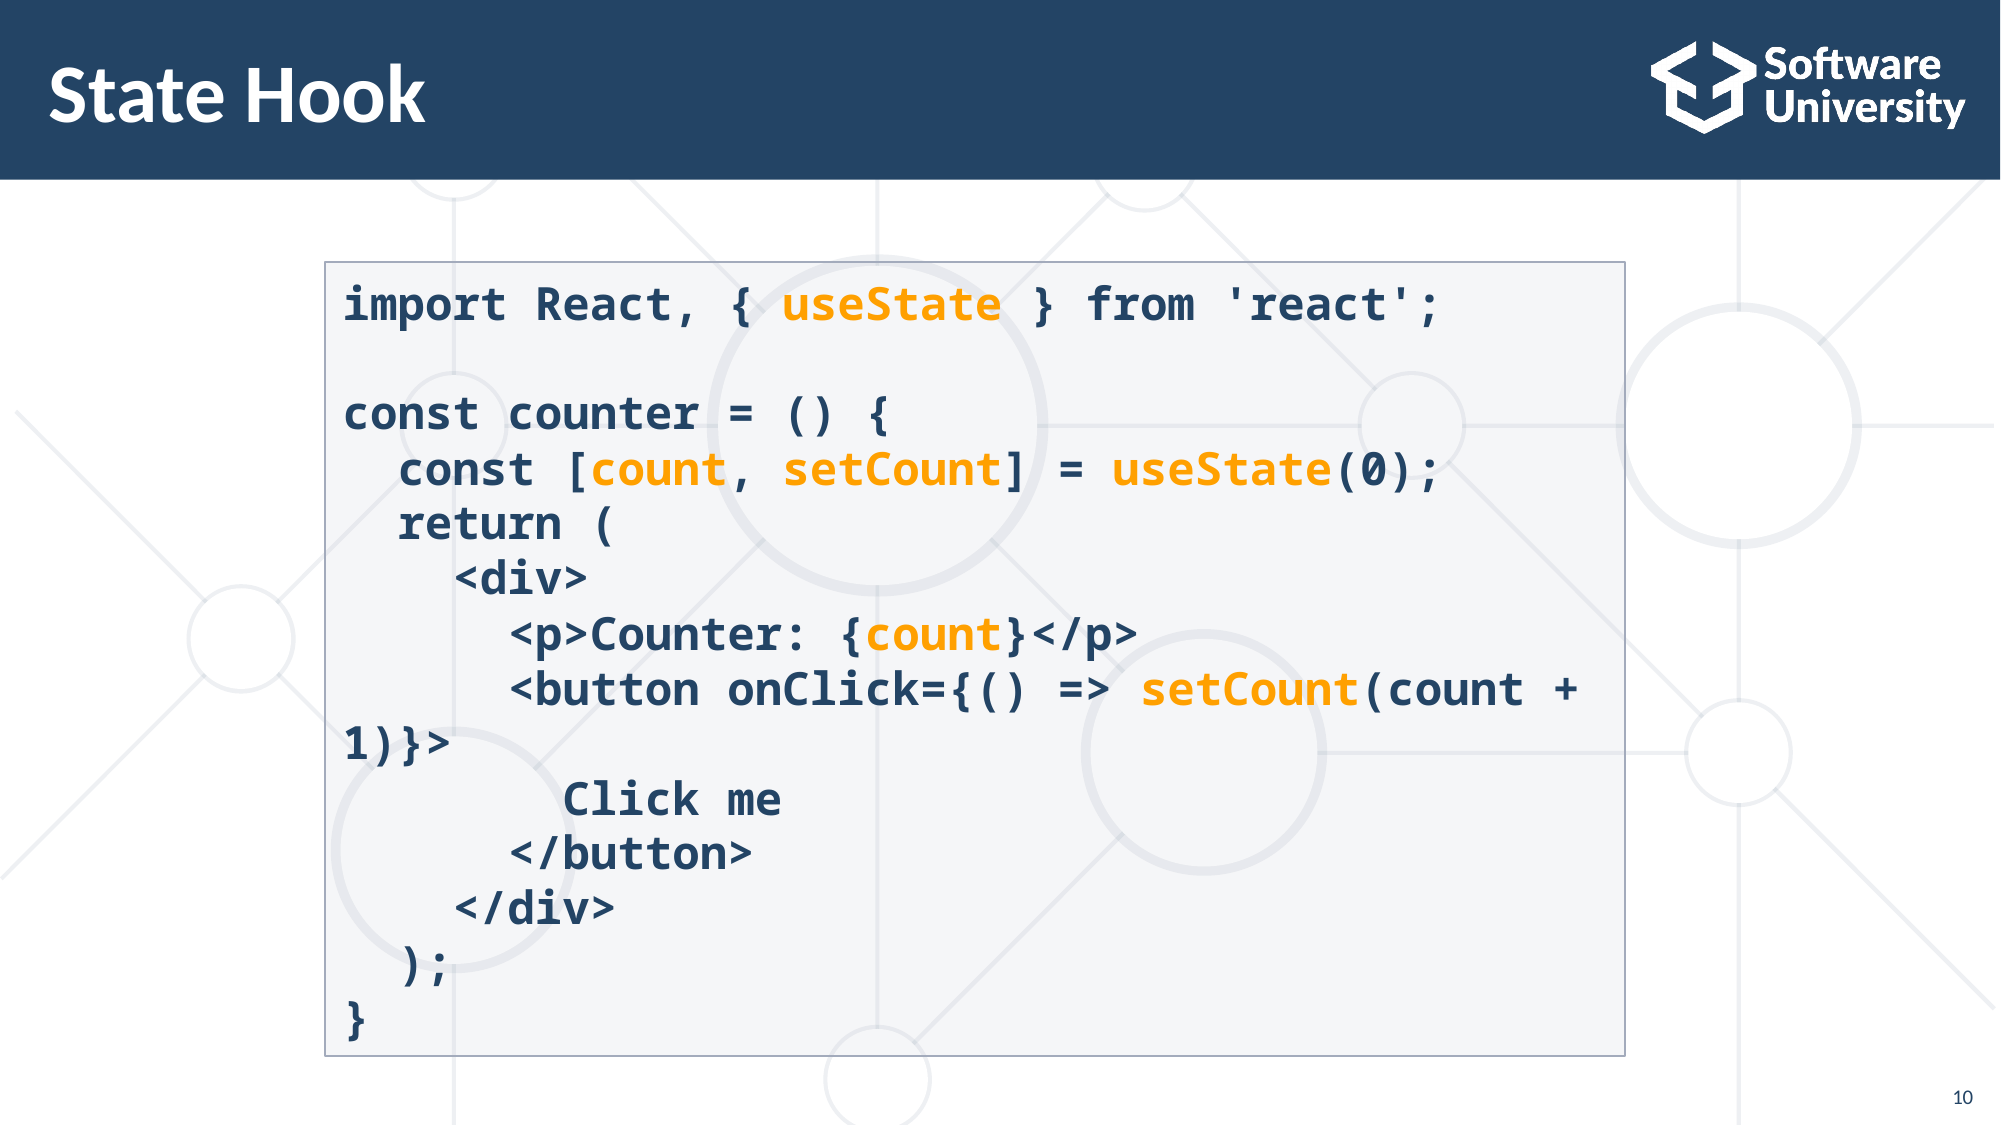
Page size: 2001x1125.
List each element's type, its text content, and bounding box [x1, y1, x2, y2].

title State Hook [31, 16, 1625, 162]
slide_number ‹#› [1927, 1067, 1989, 1117]
text_box import React, { useState } from 'react'; const counter = () { const [count, setCount] = useState(0); return ( <div> <p>Counter: {count}</p> <button onClick={() => setCount(count + 1)}> Click me </button> </div> ); } [324, 262, 1625, 1056]
picture [1651, 41, 1966, 134]
